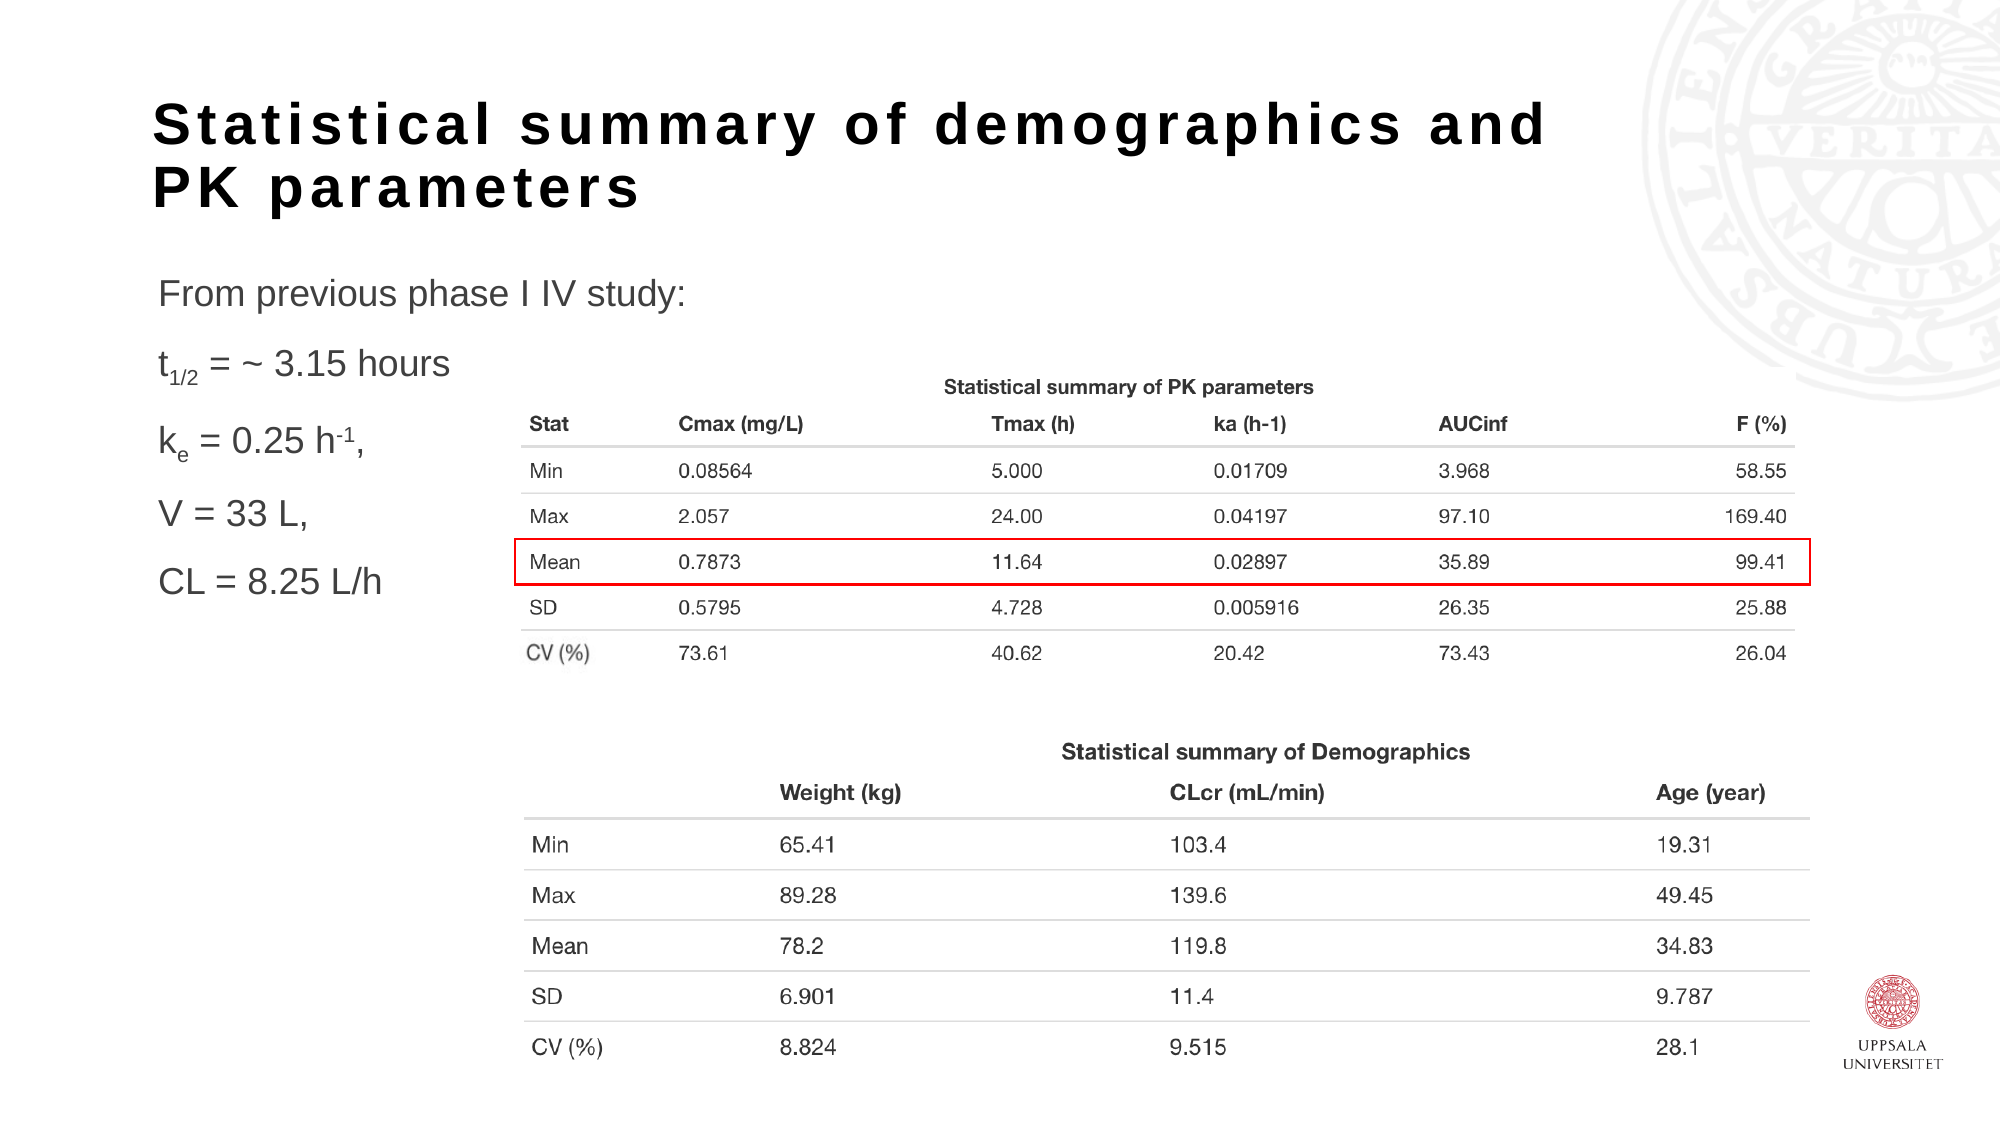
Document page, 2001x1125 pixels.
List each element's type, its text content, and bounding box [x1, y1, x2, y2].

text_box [513, 367, 1796, 679]
text_box From previous phase I IV study: t1/2 = ~ 3.15 hours ke = 0.25 h-1, V = 33 L, CL = 8.25 L/h [143, 238, 886, 677]
title Statistical summary of demographics and PK parameters [137, 51, 1795, 229]
text_box [1796, 538, 1811, 586]
picture [514, 733, 1810, 1074]
